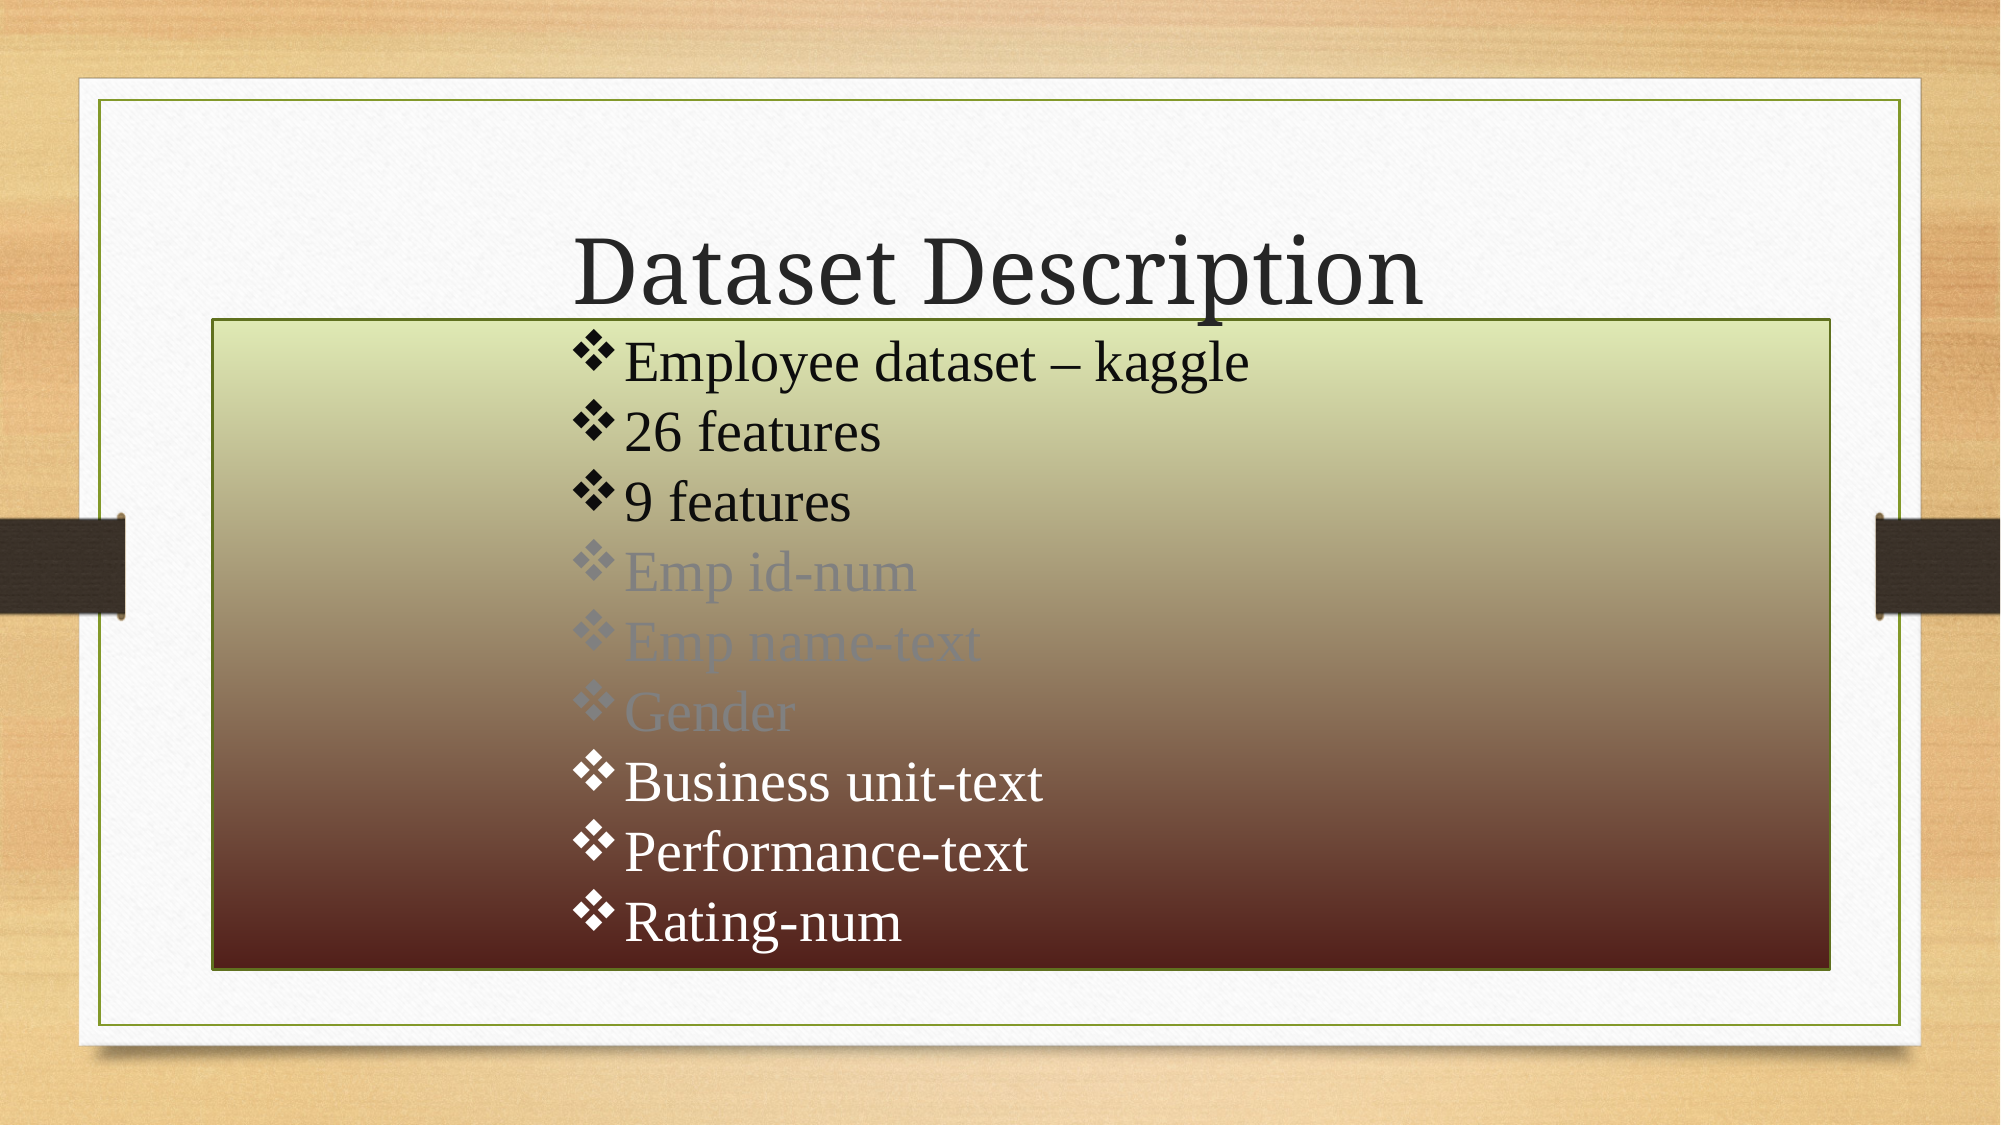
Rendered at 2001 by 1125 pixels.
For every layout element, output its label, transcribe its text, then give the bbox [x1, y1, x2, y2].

text_box [211, 318, 1831, 971]
text_box Employee dataset – kaggle 26 features 9 features Emp id-num Emp name-text Gender Business unit-text Performance-text Rating-num [553, 315, 1266, 961]
title Dataset Description [212, 161, 1788, 375]
picture [0, 0, 2001, 1125]
